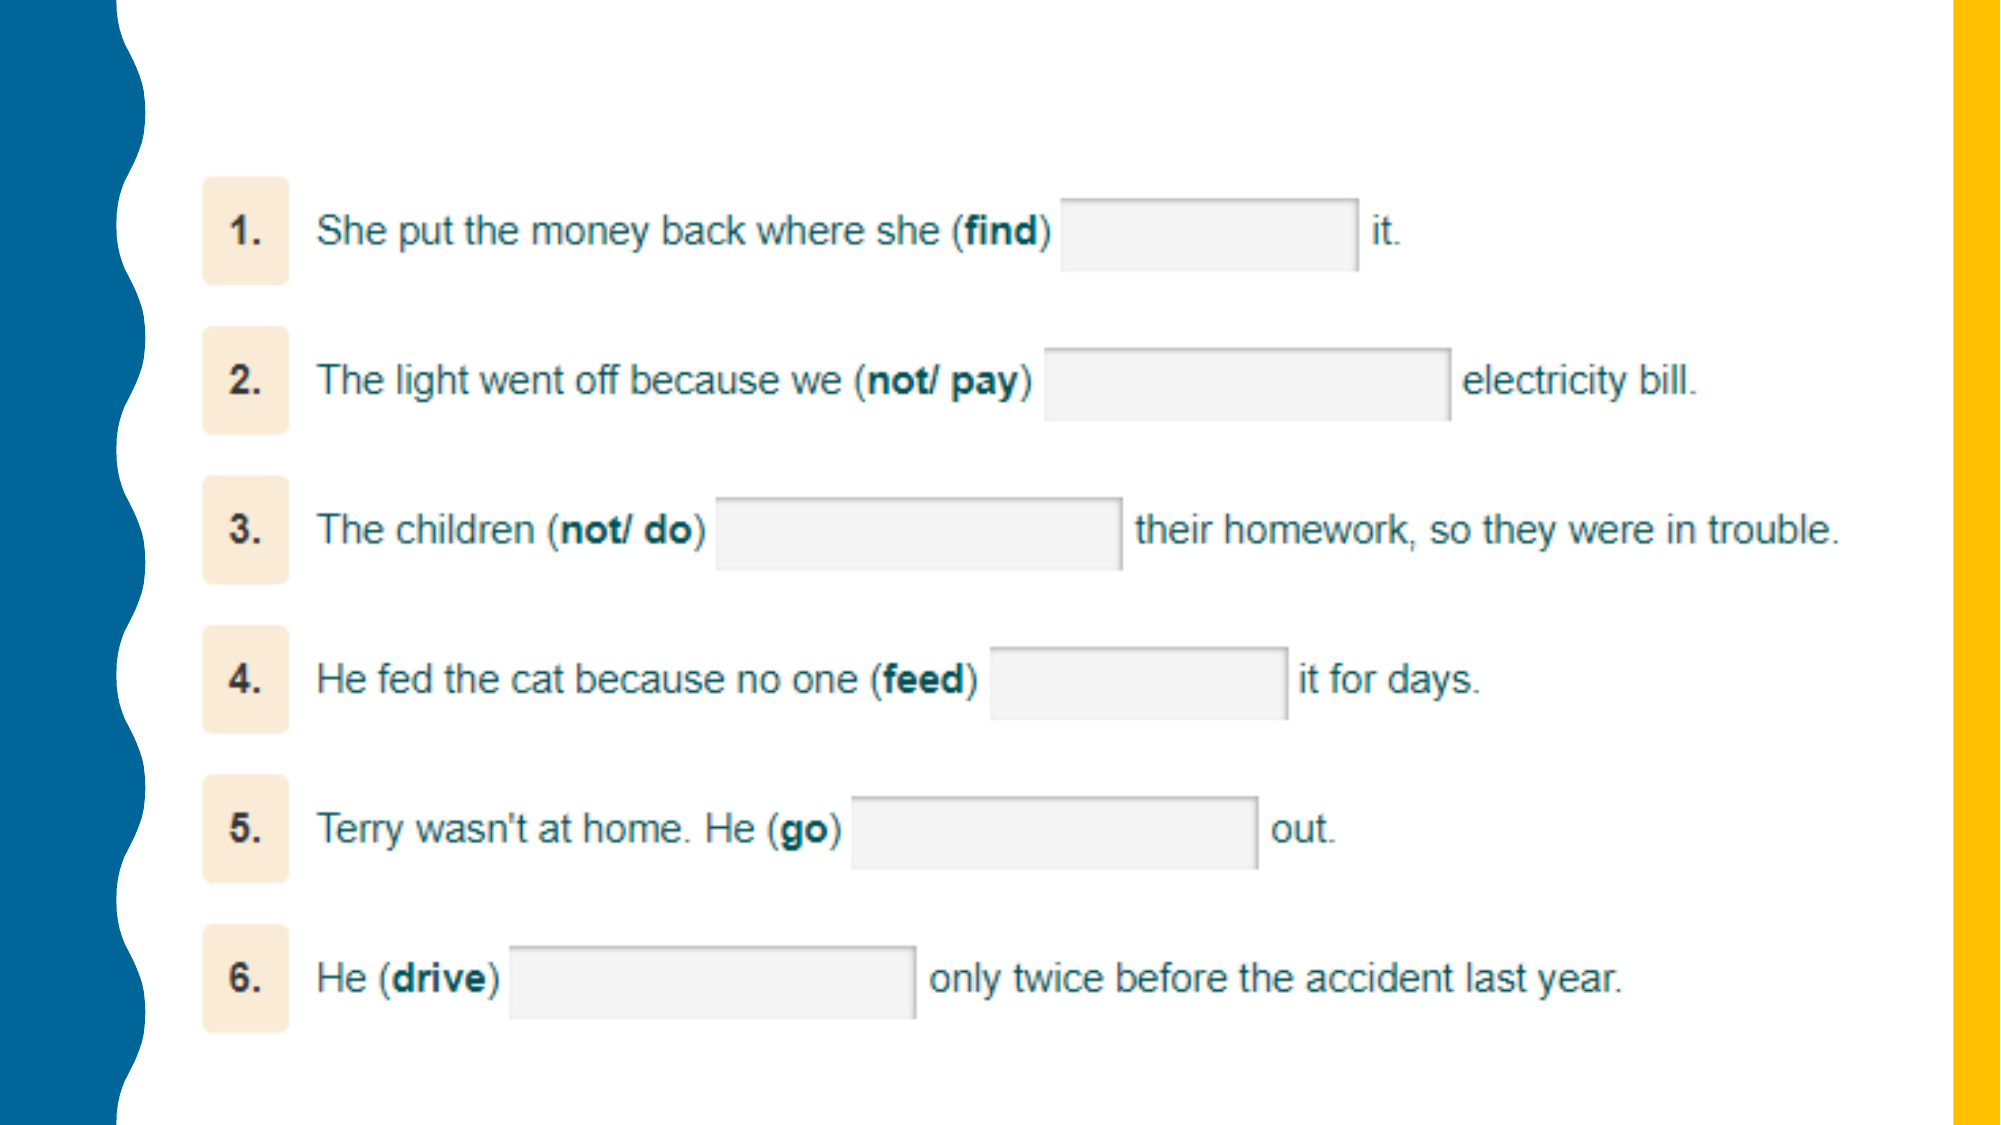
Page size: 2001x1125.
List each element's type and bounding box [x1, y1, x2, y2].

picture [157, 142, 1925, 1058]
